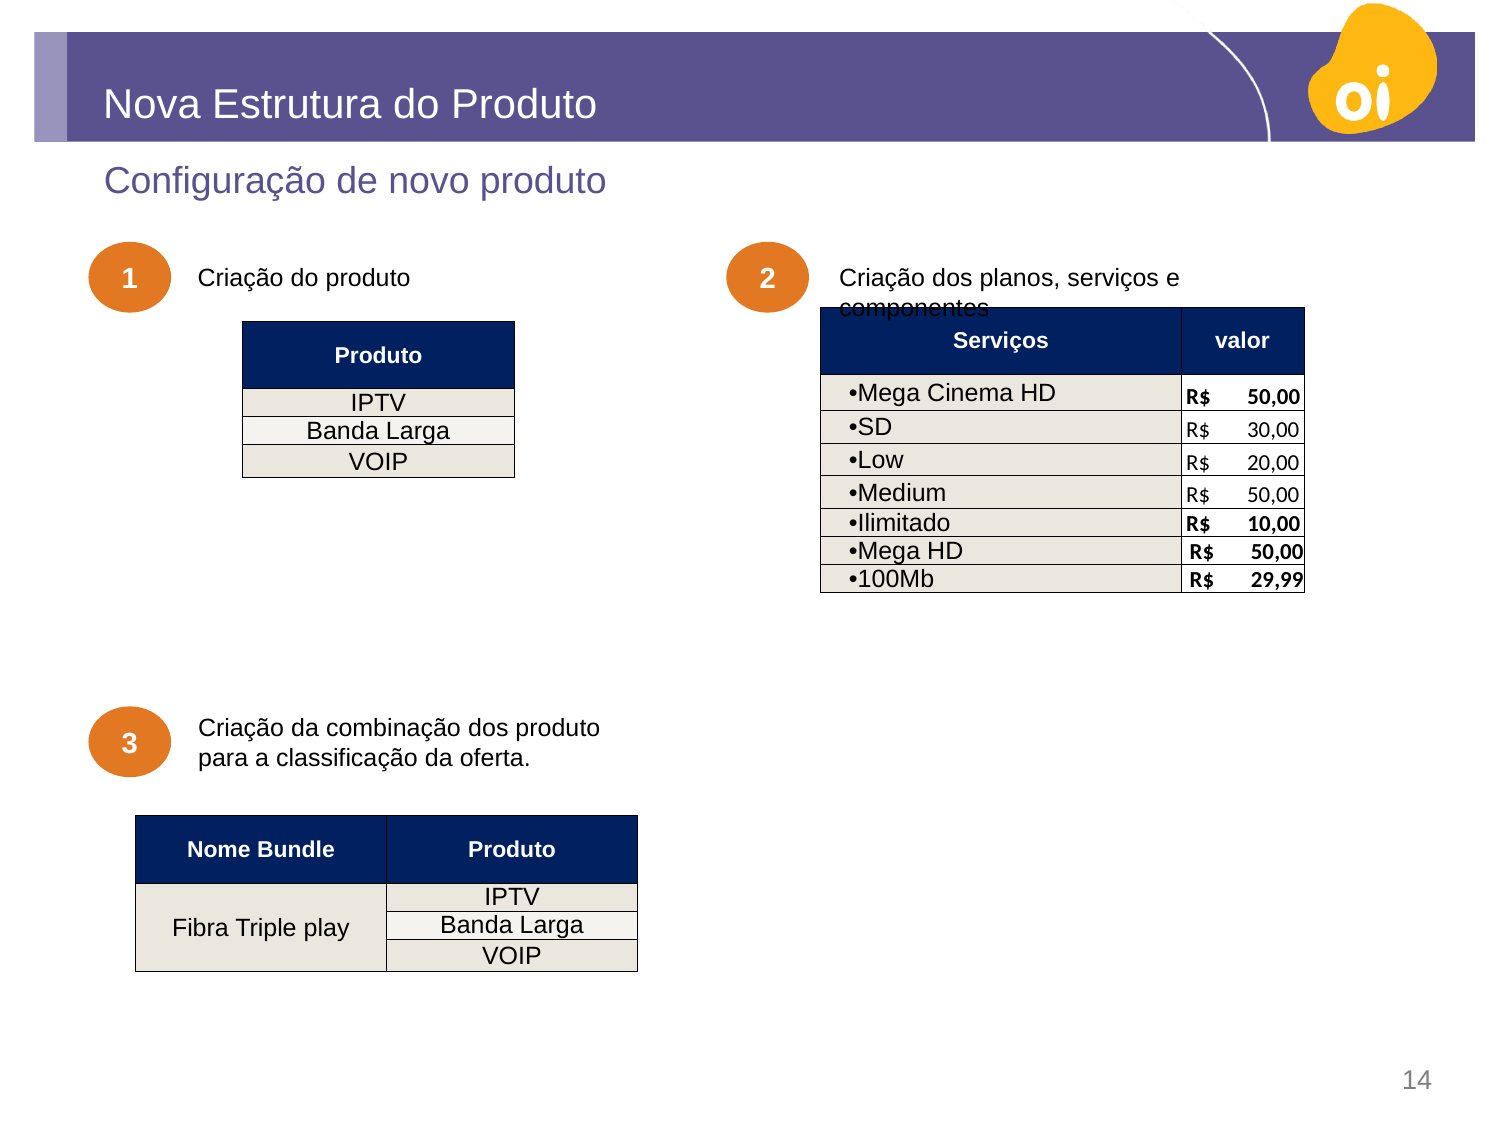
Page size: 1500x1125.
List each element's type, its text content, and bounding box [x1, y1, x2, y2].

table_cell R$ 20,00 [1182, 444, 1304, 475]
table_cell Medium [821, 476, 1181, 508]
table_header Produto [387, 816, 637, 883]
table_header Produto [243, 322, 514, 388]
table_cell •Low [821, 444, 1181, 475]
table_cell Fibra Triple play [136, 884, 386, 971]
table_cell Ilimitado [821, 509, 1181, 536]
text_box Criação da combinação dos produto para a classificação da oferta. [183, 704, 644, 779]
table_cell IPTV [387, 884, 637, 911]
text_box 3 [88, 706, 172, 778]
table_header Serviços [821, 308, 1181, 374]
table_cell Banda Larga [387, 912, 637, 939]
table_cell VOIP [243, 445, 514, 477]
table_cell R$ 50,00 [1182, 476, 1304, 508]
table_cell R$ 50,00 [1182, 537, 1304, 564]
table_cell R$ 30,00 [1182, 411, 1304, 443]
table_cell Mega Cinema HD [821, 375, 1181, 410]
table_cell IPTV [243, 389, 514, 416]
text_box Criação do produto [183, 254, 573, 300]
text_box 2 [726, 241, 809, 313]
picture [1058, 0, 1440, 148]
text_box 1 [88, 241, 172, 313]
table_cell SD [821, 411, 1181, 443]
title Nova Estrutura do Produto [88, 49, 1325, 152]
table_cell R$ 29,99 [1182, 565, 1304, 592]
slide_number 14 [1300, 1042, 1448, 1103]
table_cell R$ 50,00 [1182, 375, 1304, 410]
table_header valor [1182, 330, 1304, 374]
table_cell R$ 10,00 [1182, 509, 1304, 536]
table_header Nome Bundle [136, 816, 386, 883]
table_cell Mega HD [821, 537, 1181, 564]
table_cell 100Mb [821, 565, 1181, 592]
table_cell VOIP [387, 940, 637, 971]
list Configuração de novo produto [88, 152, 1326, 210]
table_cell Banda Larga [243, 417, 514, 444]
text_box Criação dos planos, serviços e componentes [824, 254, 1353, 330]
